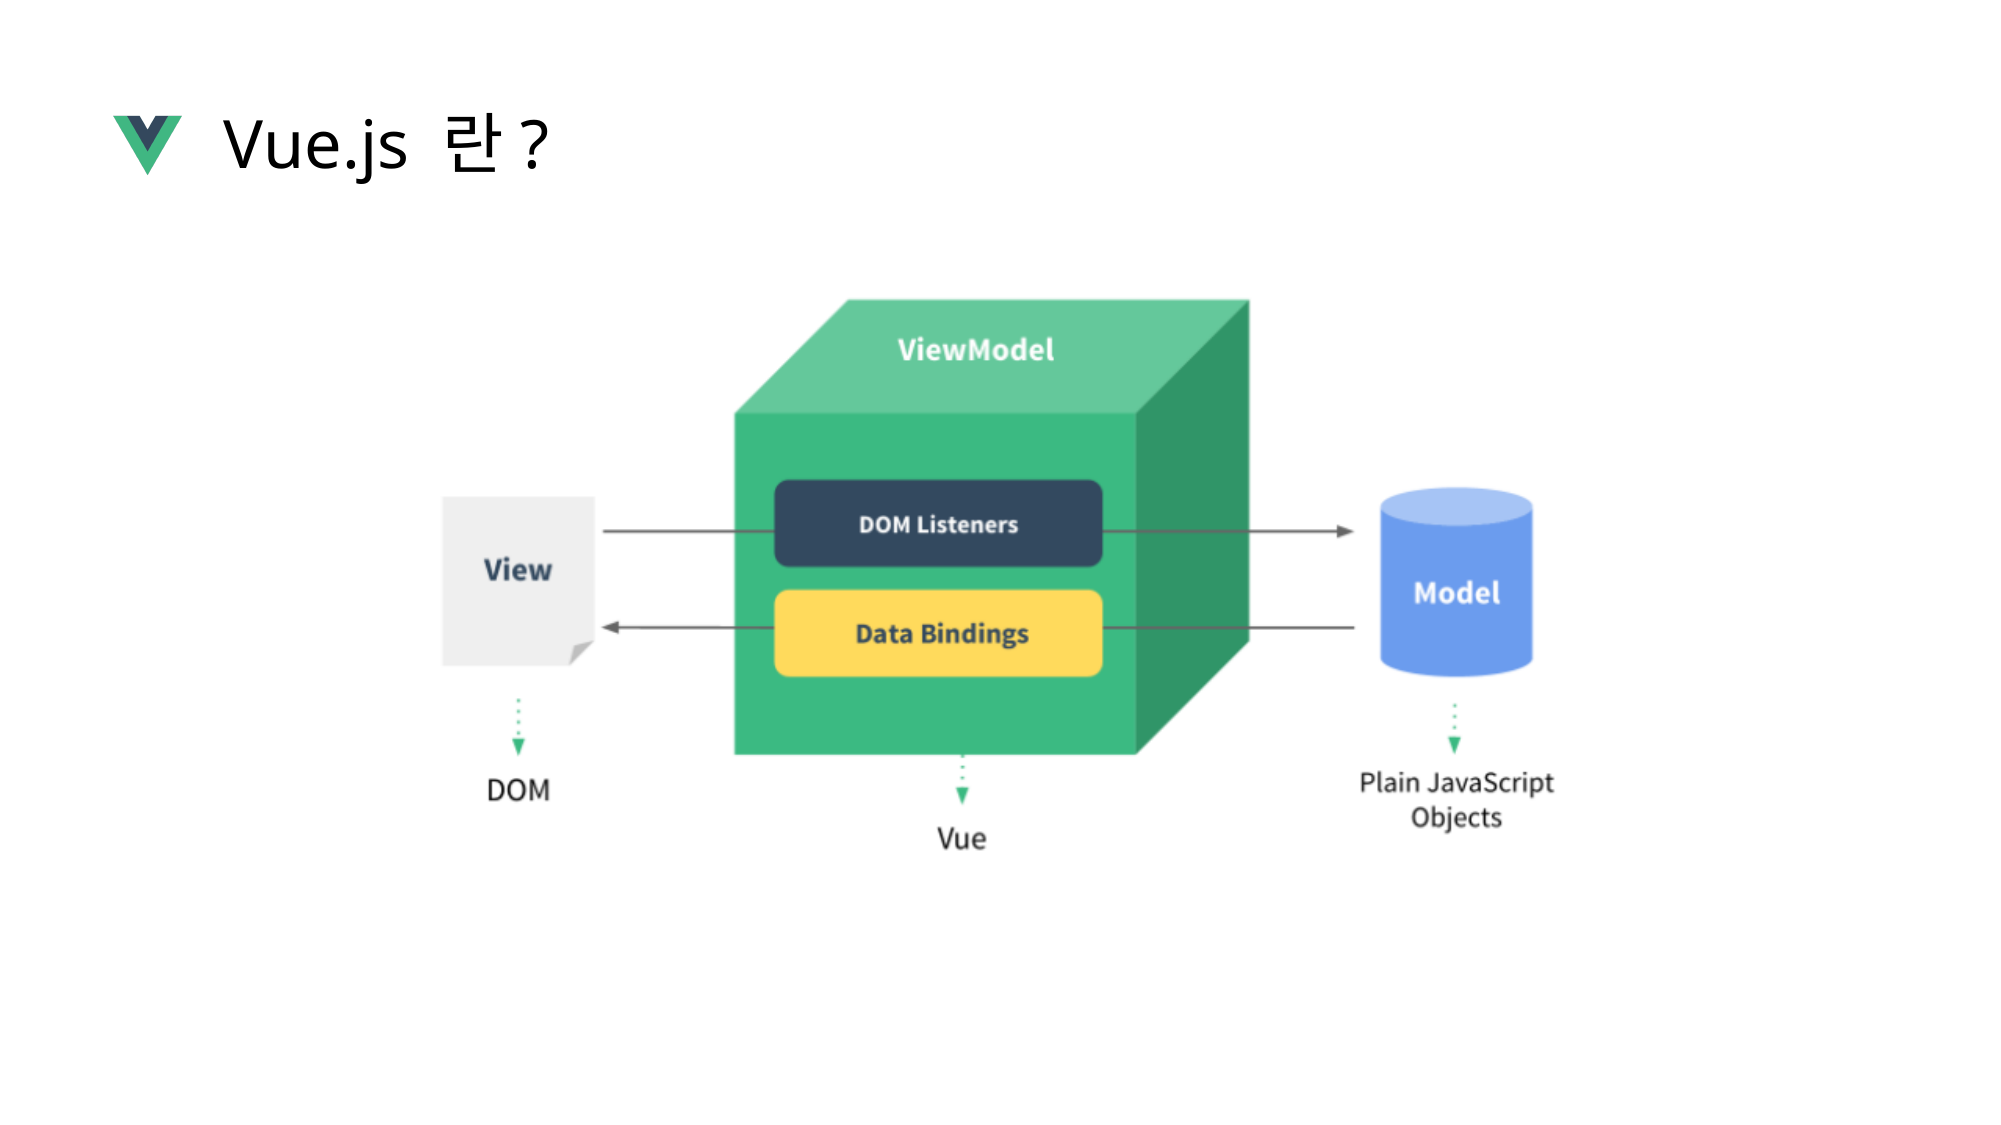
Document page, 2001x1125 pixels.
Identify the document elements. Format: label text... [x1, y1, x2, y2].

text_box Vue.js 란? [209, 94, 1291, 190]
picture [400, 251, 1600, 874]
picture [113, 111, 182, 180]
